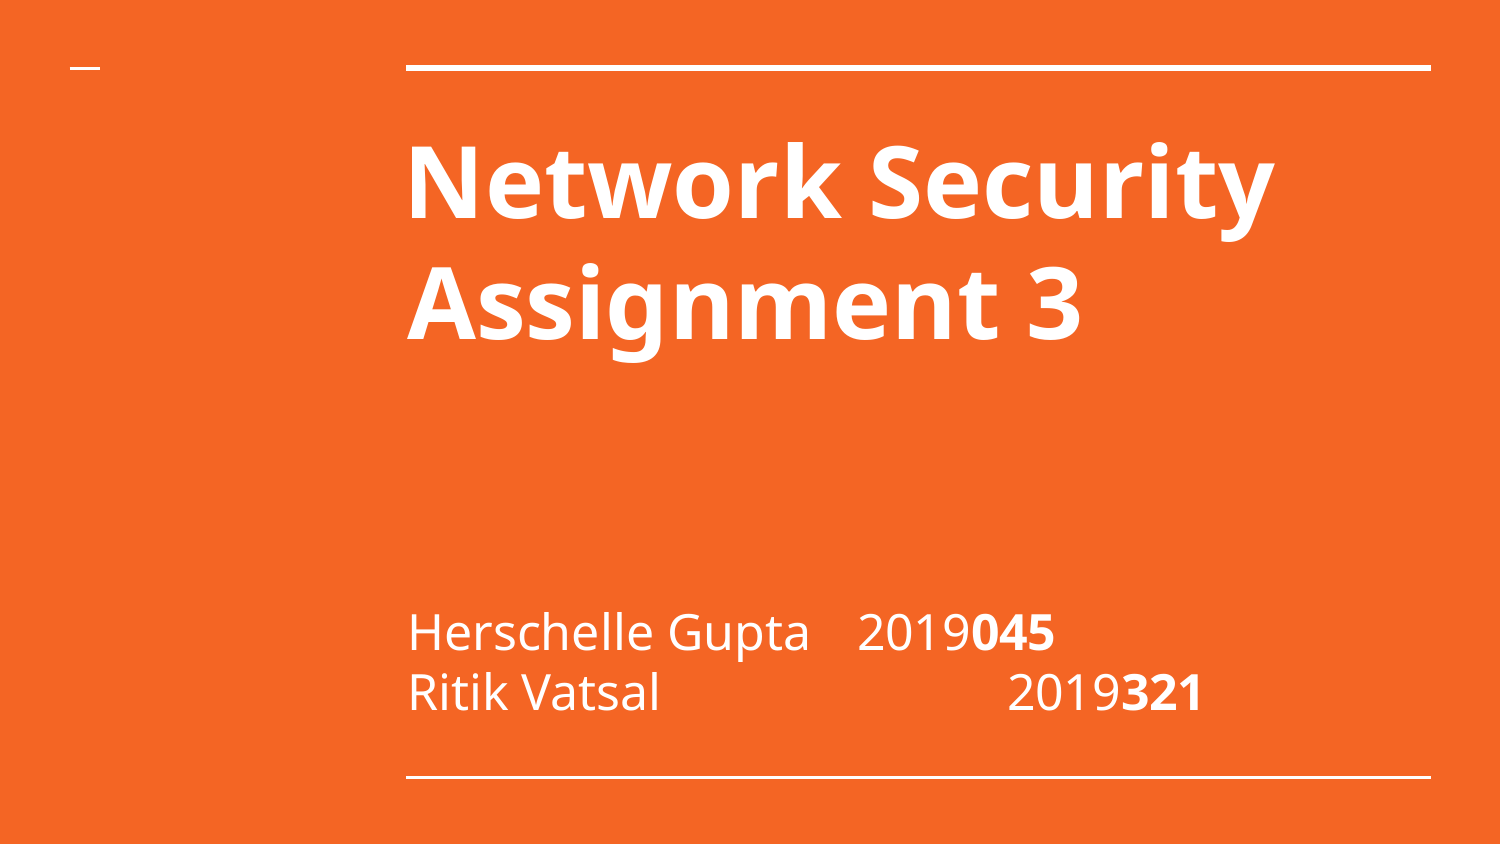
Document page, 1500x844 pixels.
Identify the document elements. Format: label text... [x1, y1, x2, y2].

subtitle Herschelle Gupta 2019045 Ritik Vatsal 2019321 [392, 531, 1431, 735]
title Assignment 3 [392, 224, 1431, 378]
title Network Security [389, 103, 1428, 257]
